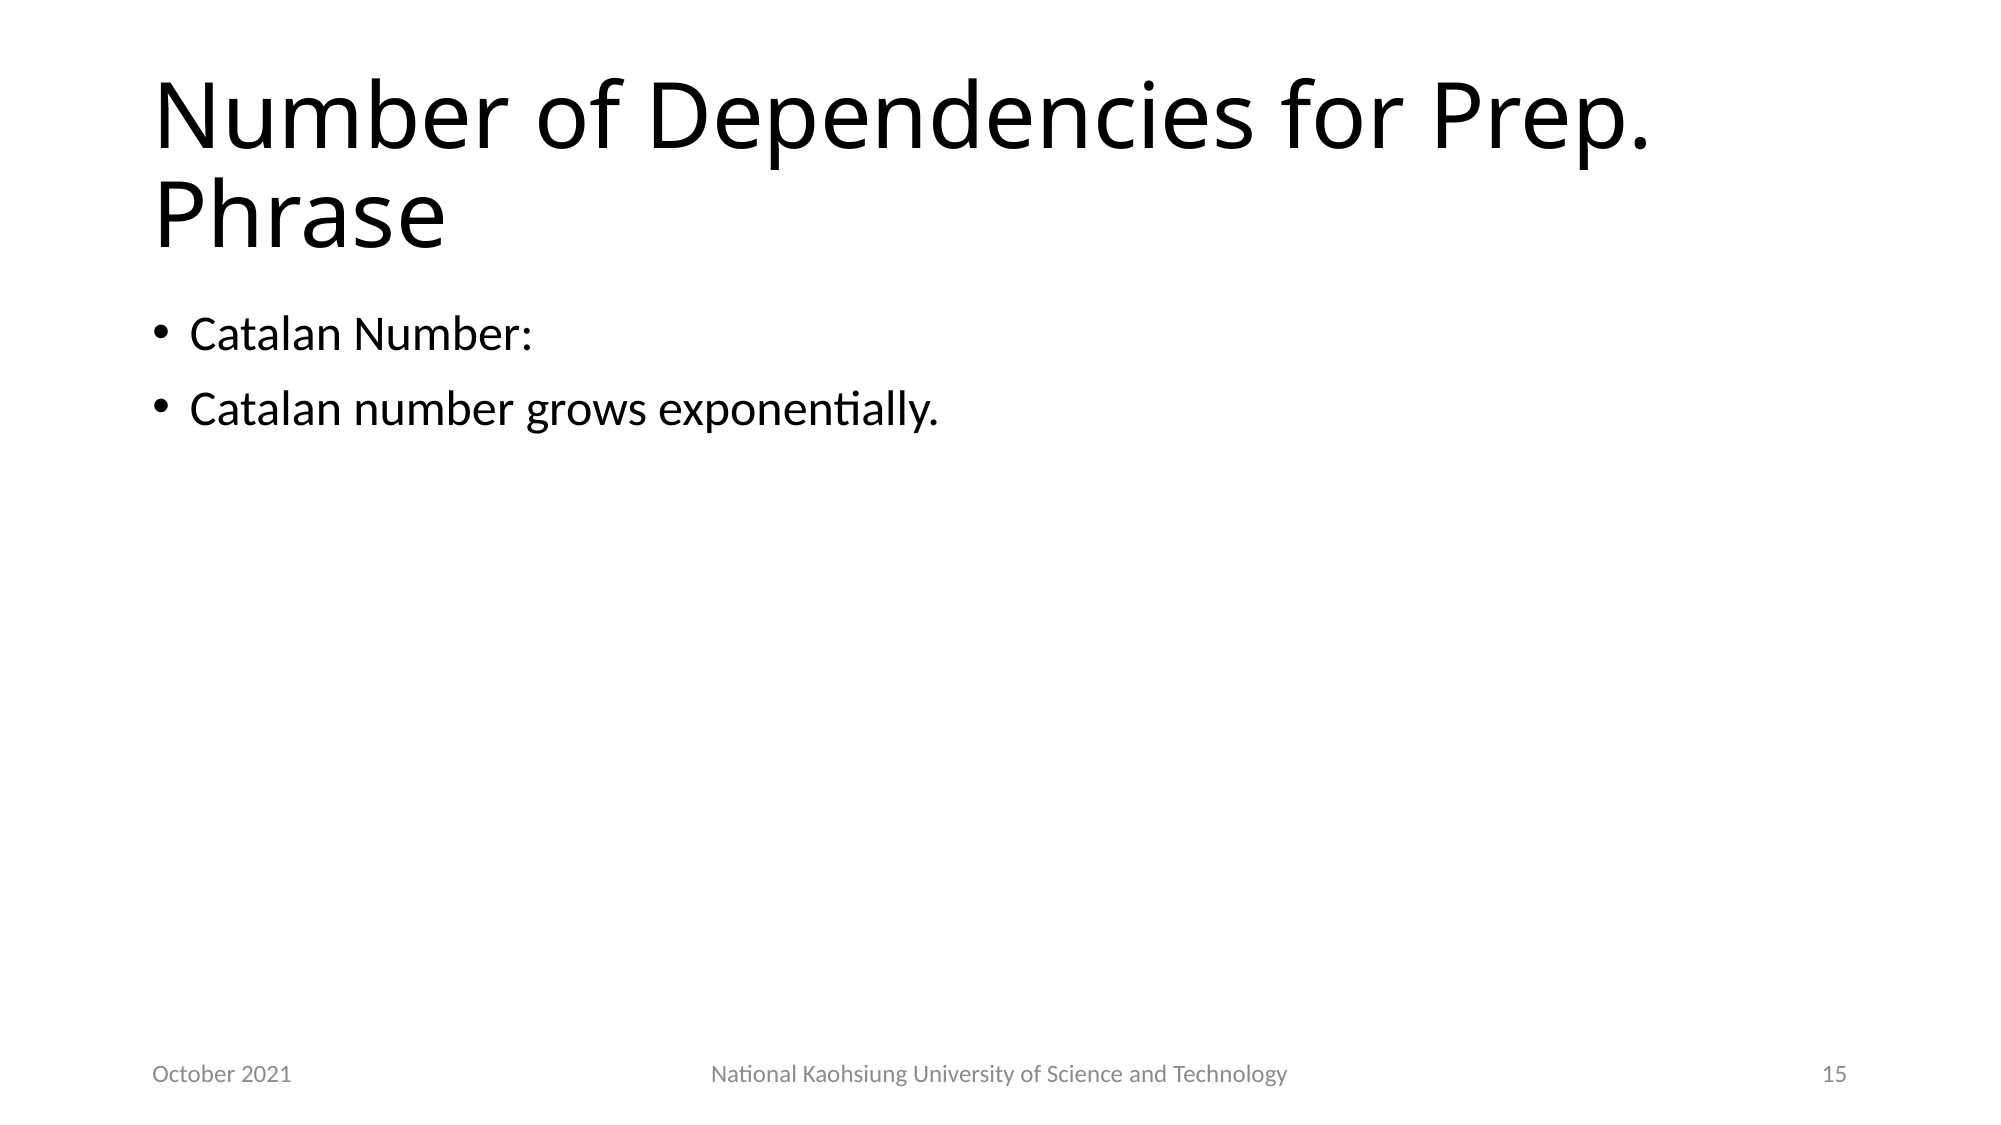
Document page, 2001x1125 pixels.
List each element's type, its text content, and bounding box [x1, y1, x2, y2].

footer National Kaohsiung University of Science and Technology [662, 1042, 1338, 1103]
title Number of Dependencies for Prep. Phrase [137, 59, 1863, 278]
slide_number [137, 1042, 588, 1103]
slide_number 15 [1412, 1042, 1863, 1103]
